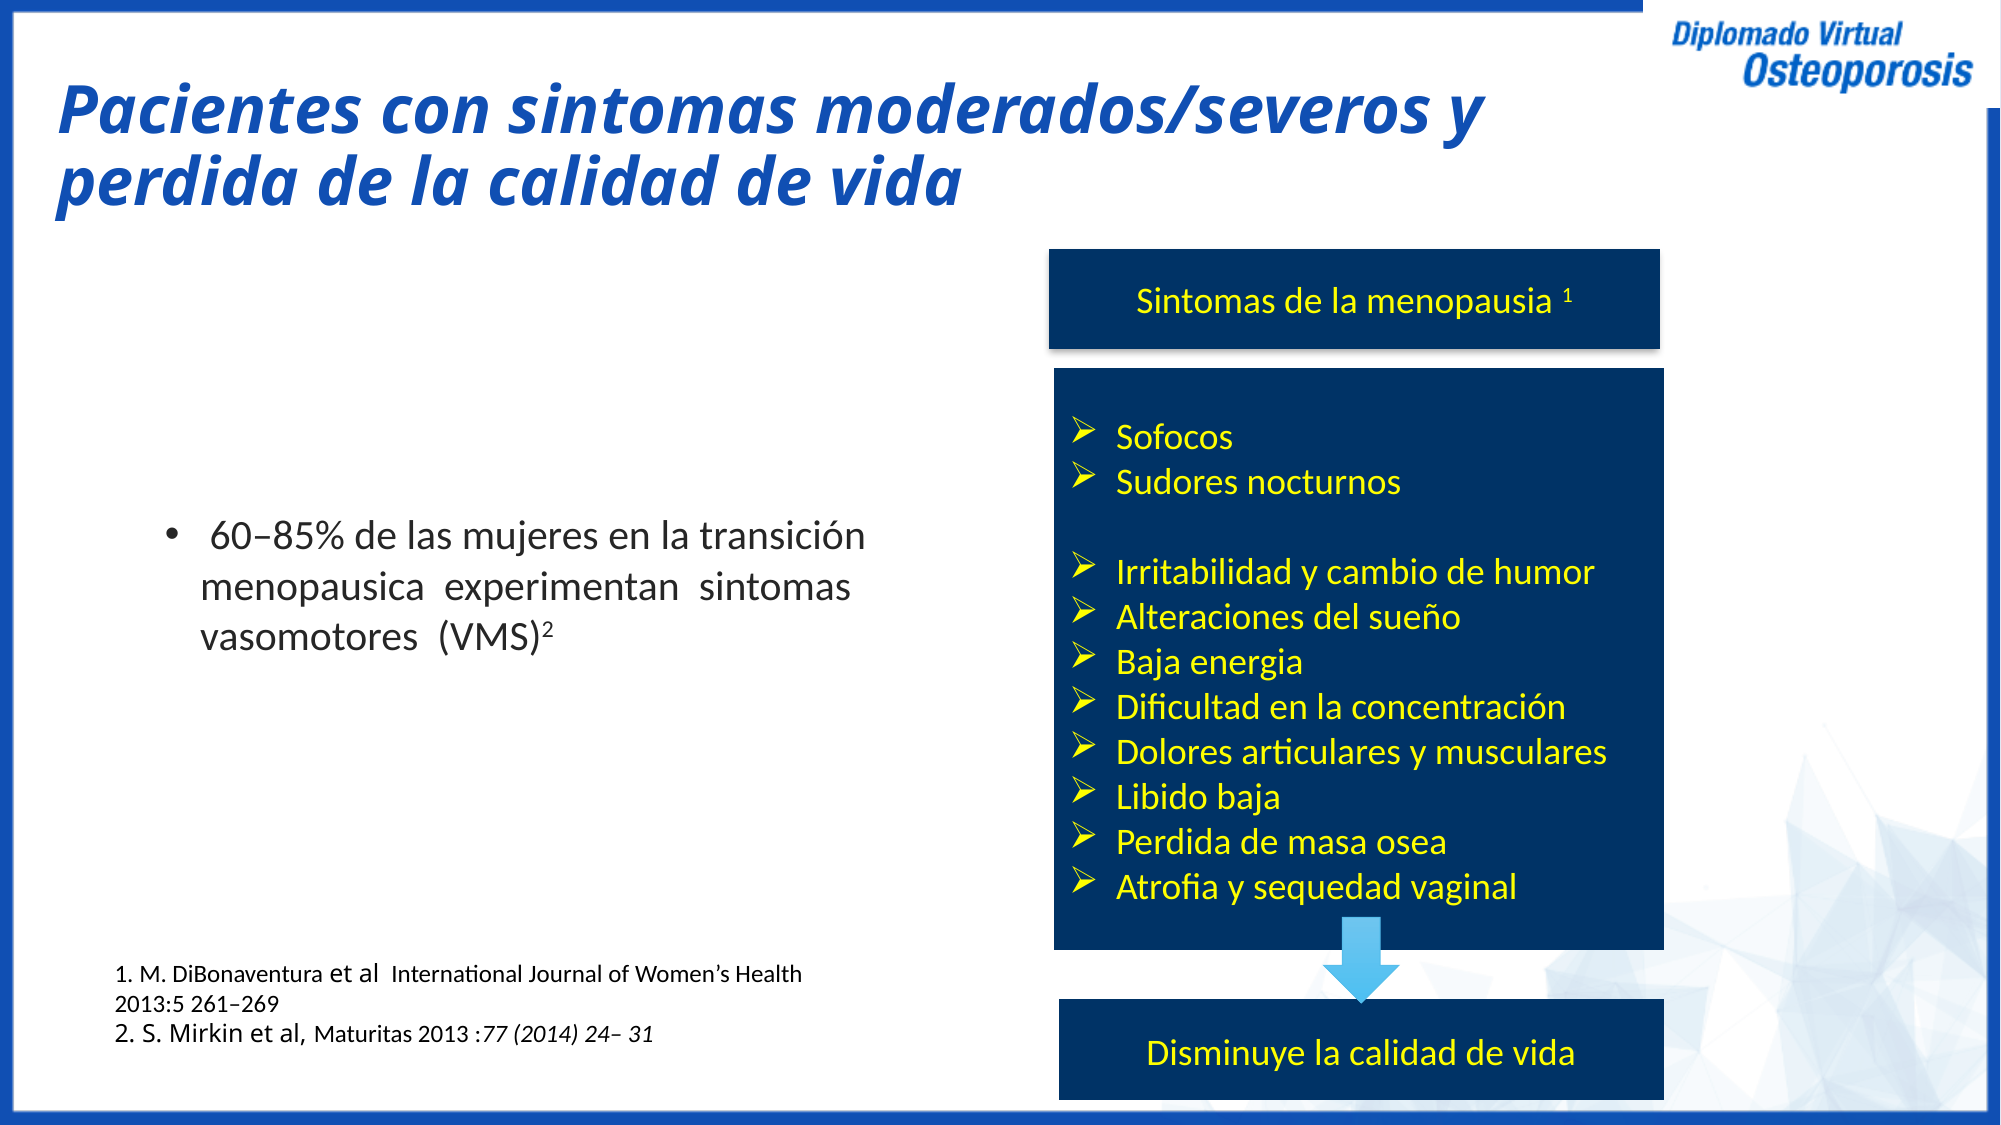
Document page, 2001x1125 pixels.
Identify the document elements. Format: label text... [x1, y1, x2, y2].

text_box Disminuye la calidad de vida [1059, 999, 1664, 1100]
title Pacientes con sintomas moderados/severos y perdida de la calidad de vida [42, 43, 1584, 261]
text_box 60–85% de las mujeres en la transición menopausica experimentan sintomas vasomotores (VMS)2 [149, 500, 1041, 766]
text_box [1322, 916, 1401, 1004]
picture [0, 0, 2001, 1125]
text_box Sofocos Sudores nocturnos Irritabilidad y cambio de humor Alteraciones del sueño Baja energia Dificultad en la concentración Dolores articulares y musculares Libido baja Perdida de masa osea Atrofia y sequedad vaginal [1054, 368, 1664, 950]
text_box 1. M. DiBonaventura et al International Journal of Women’s Health 2013:5 261–269 2. S. Mirkin et al, Maturitas 2013 :77 (2014) 24– 31 [99, 950, 999, 1055]
text_box Sintomas de la menopausia 1 [1049, 249, 1660, 349]
